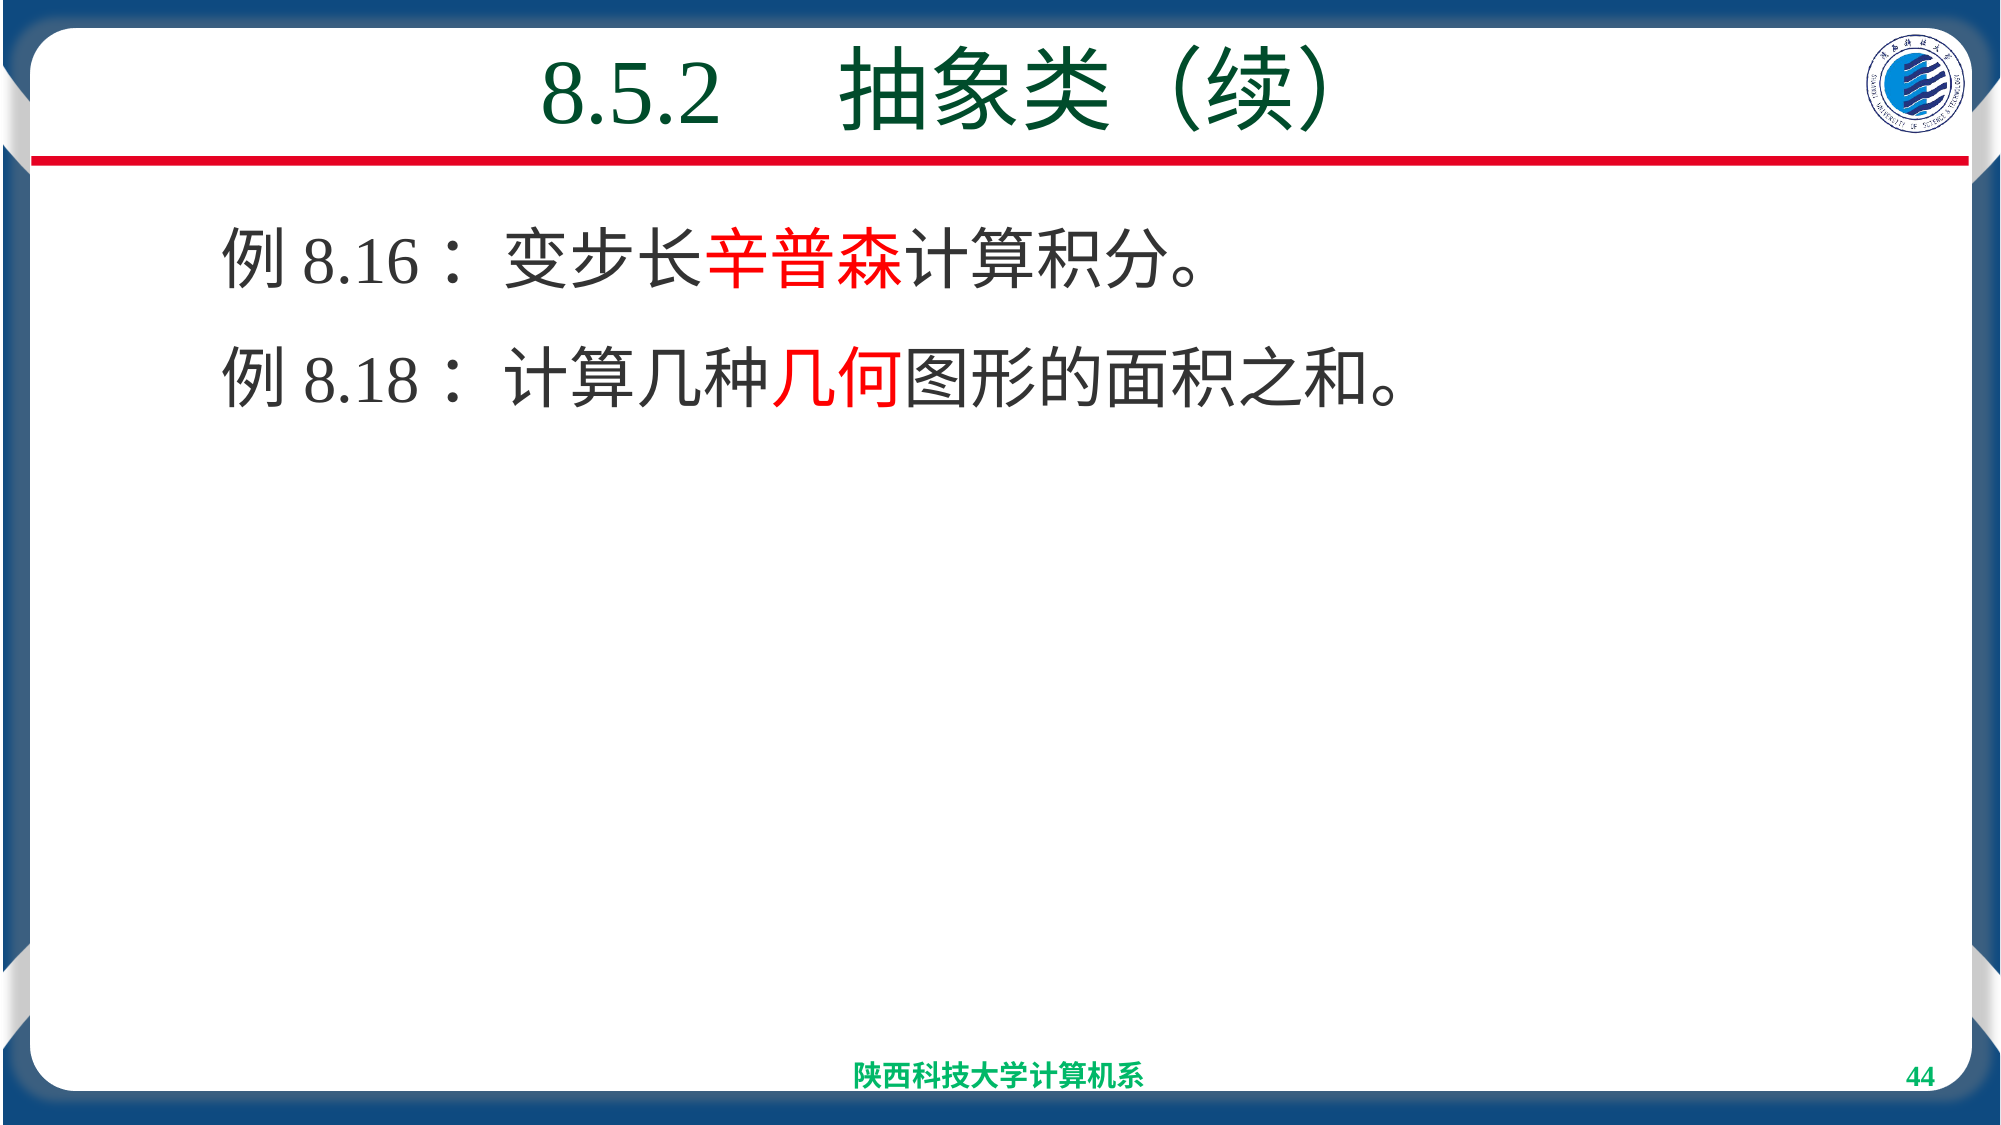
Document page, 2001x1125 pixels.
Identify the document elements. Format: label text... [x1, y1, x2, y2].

footer 陕西科技大学计算机系 [683, 1049, 1317, 1110]
text_box 例8.16：变步长辛普森计算积分。 [220, 219, 1708, 295]
slide_number 44 [1533, 1049, 1951, 1110]
title 8.5.2 抽象类（续） [326, 42, 1602, 131]
picture [0, 0, 2001, 1125]
list 例8.18：计算几种几何图形的面积之和。 [220, 337, 1709, 414]
